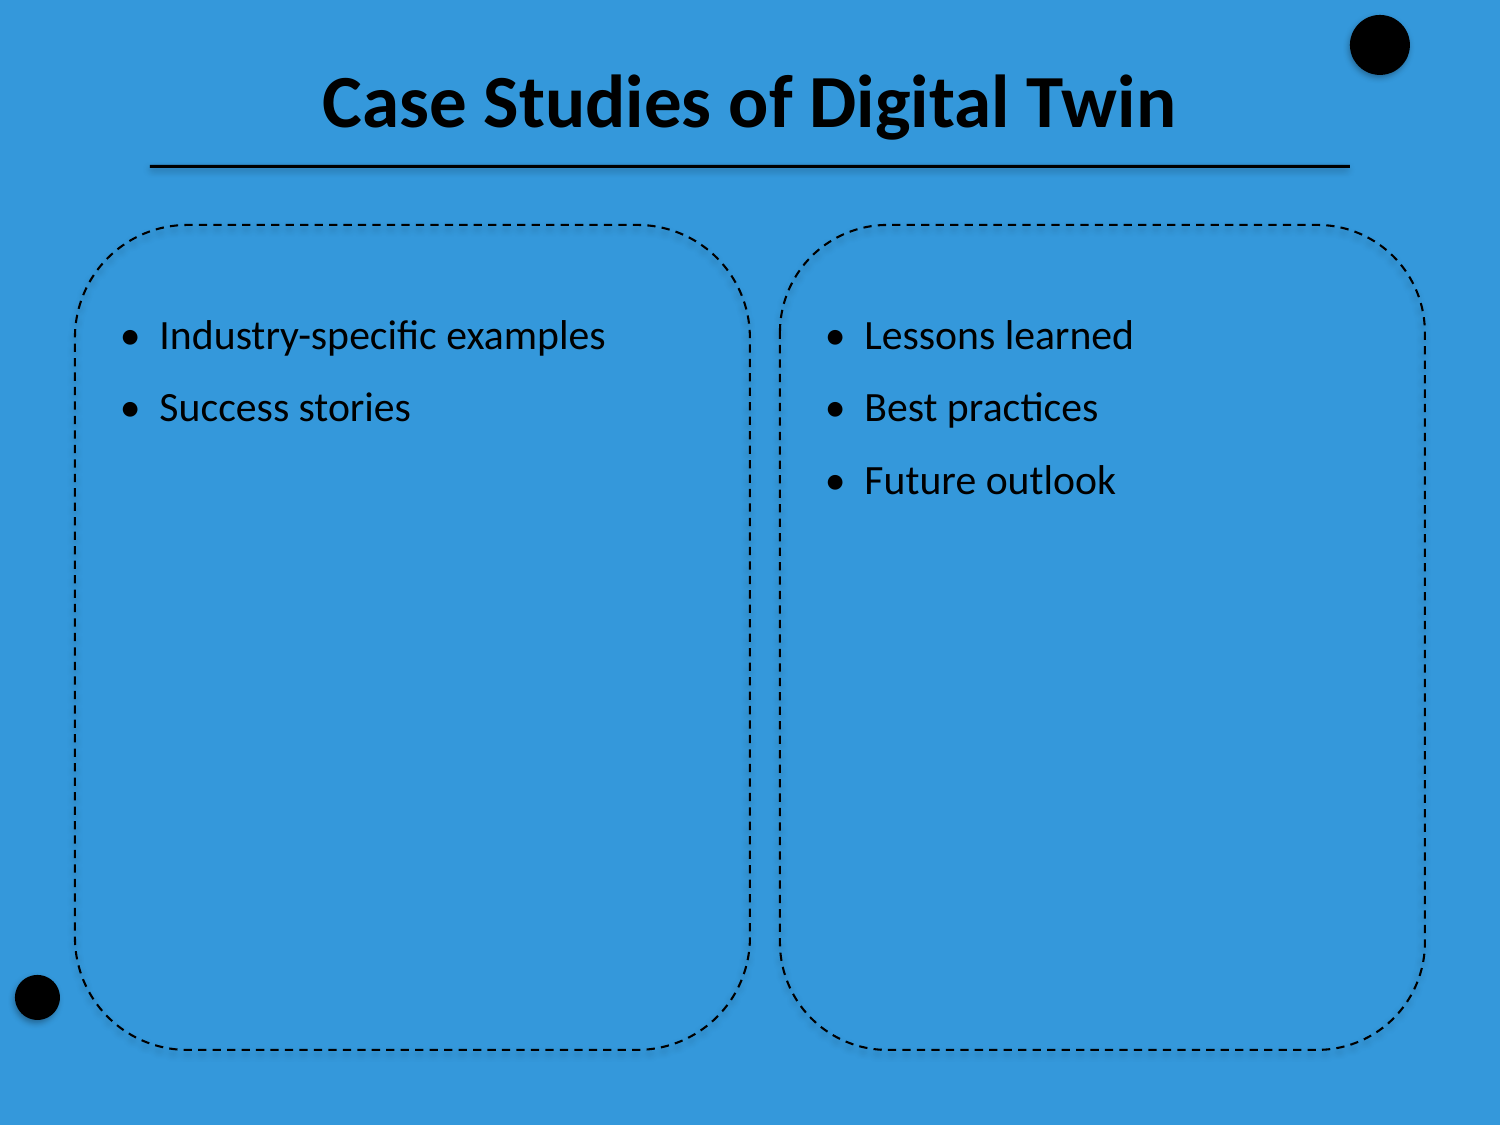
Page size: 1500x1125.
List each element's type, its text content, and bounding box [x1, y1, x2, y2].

text_box Case Studies of Digital Twin [307, 44, 1193, 150]
text_box • Industry-specific examples • Success stories [104, 299, 720, 438]
text_box [779, 224, 1426, 1051]
text_box • Lessons learned • Best practices • Future outlook [809, 299, 1395, 510]
text_box [14, 974, 61, 1021]
text_box [1349, 14, 1411, 76]
text_box [74, 224, 751, 1051]
text_box [149, 164, 1351, 169]
